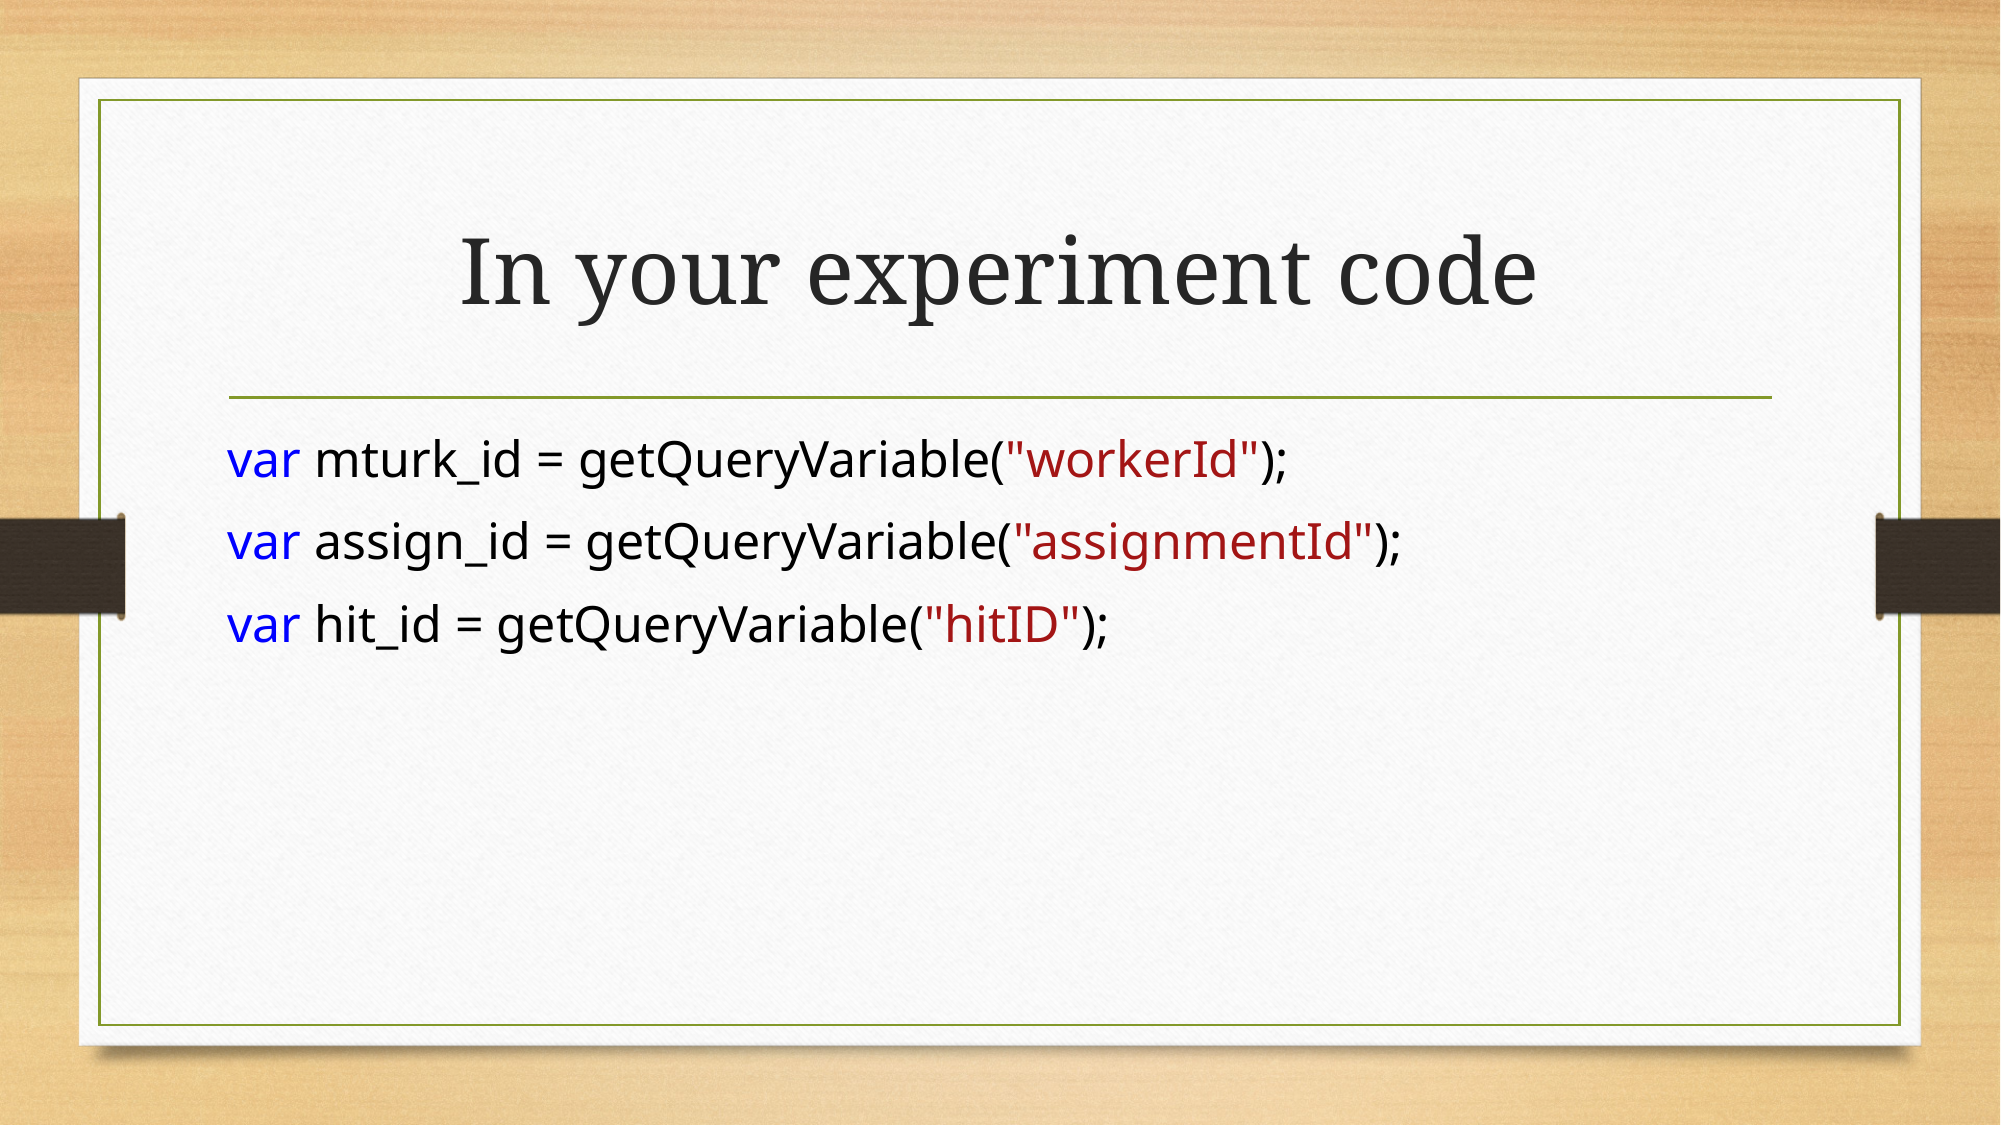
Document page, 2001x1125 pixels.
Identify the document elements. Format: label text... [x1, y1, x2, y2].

title In your experiment code [212, 161, 1788, 375]
list var mturk_id = getQueryVariable("workerId"); var assign_id = getQueryVariable("assignmentId"); var hit_id = getQueryVariable("hitID"); [212, 419, 1804, 964]
picture [0, 0, 2001, 1125]
